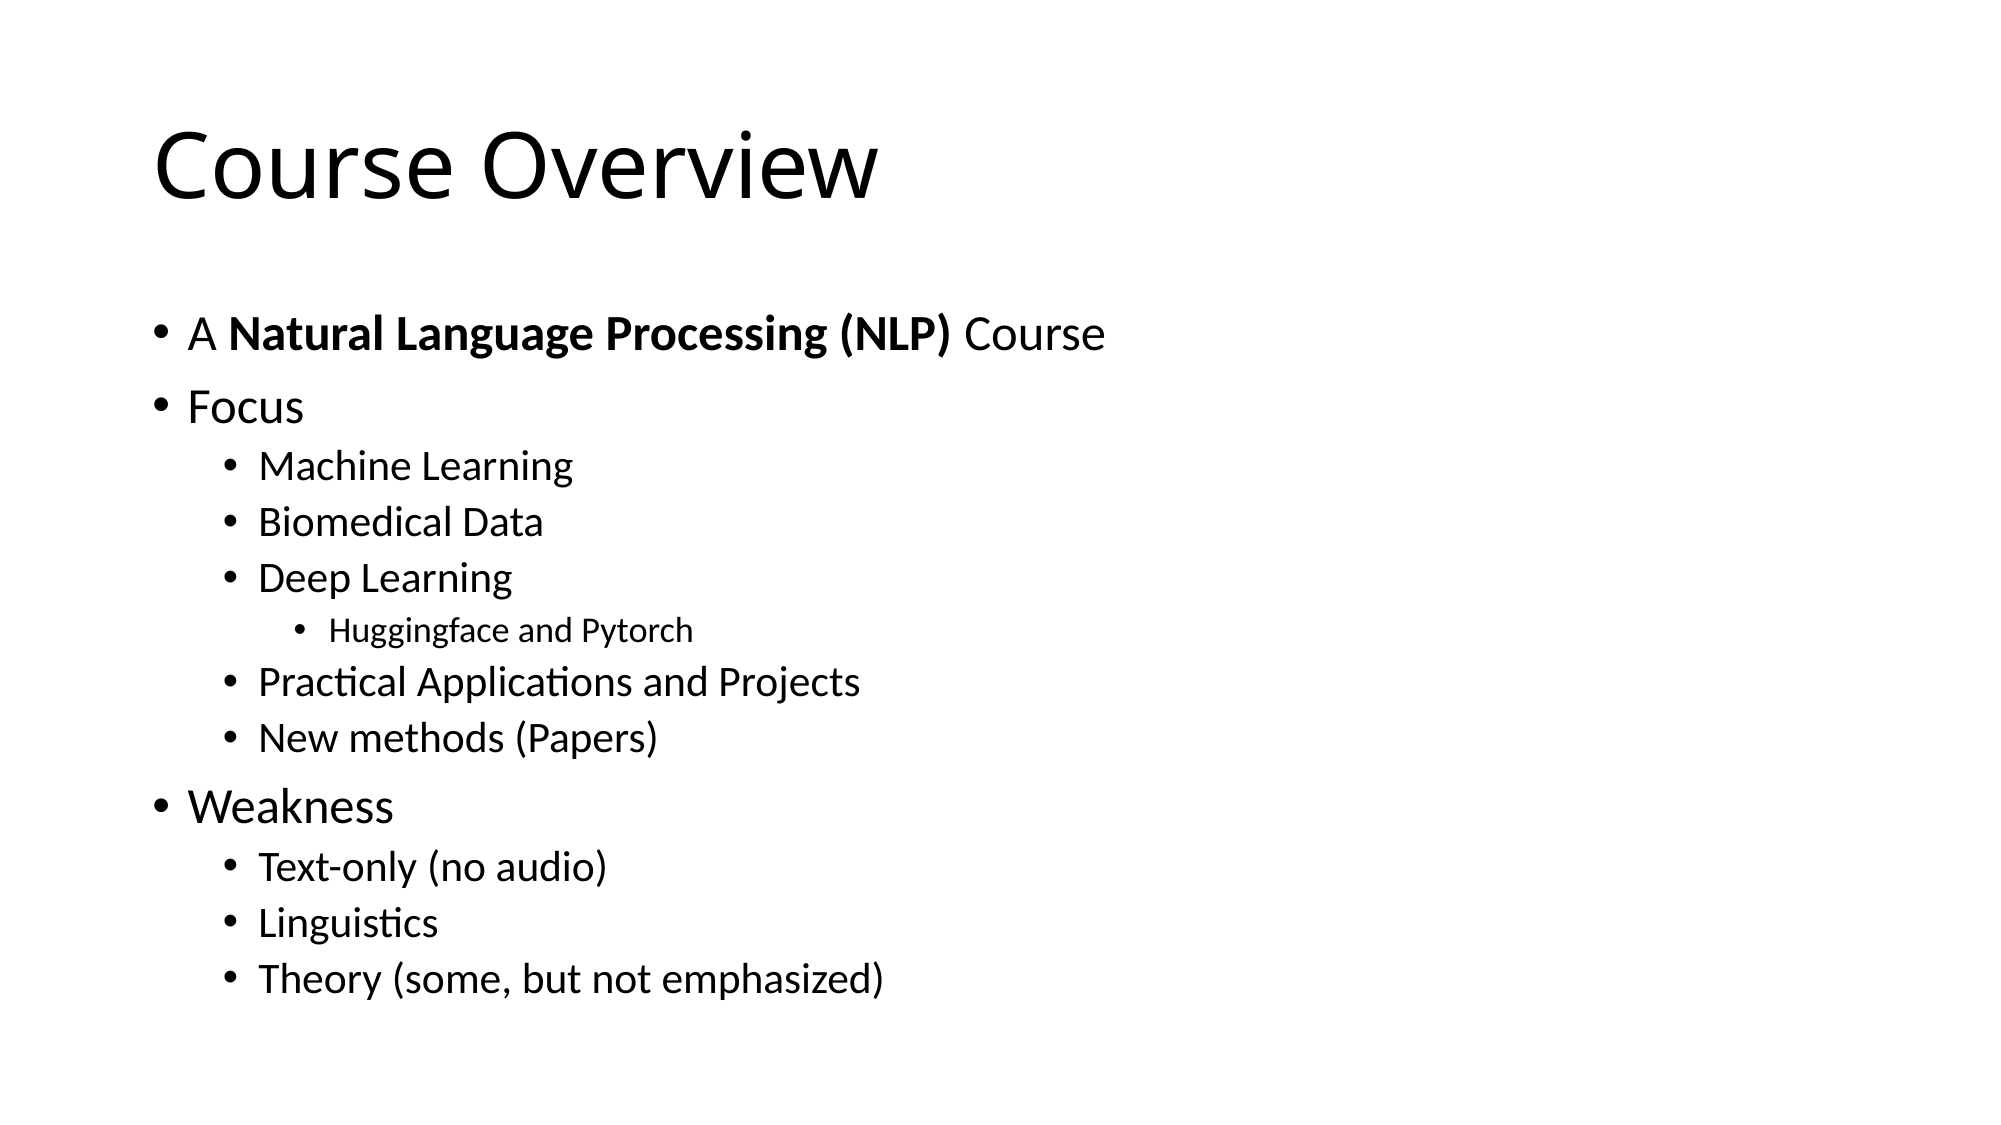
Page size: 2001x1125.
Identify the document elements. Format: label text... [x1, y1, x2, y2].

list A Natural Language Processing (NLP) Course Focus Machine Learning Biomedical Data Deep Learning Huggingface and Pytorch Practical Applications and Projects New methods (Papers) Weakness Text-only (no audio) Linguistics Theory (some, but not emphasized) [137, 299, 1863, 1014]
title Course Overview [137, 59, 1863, 278]
